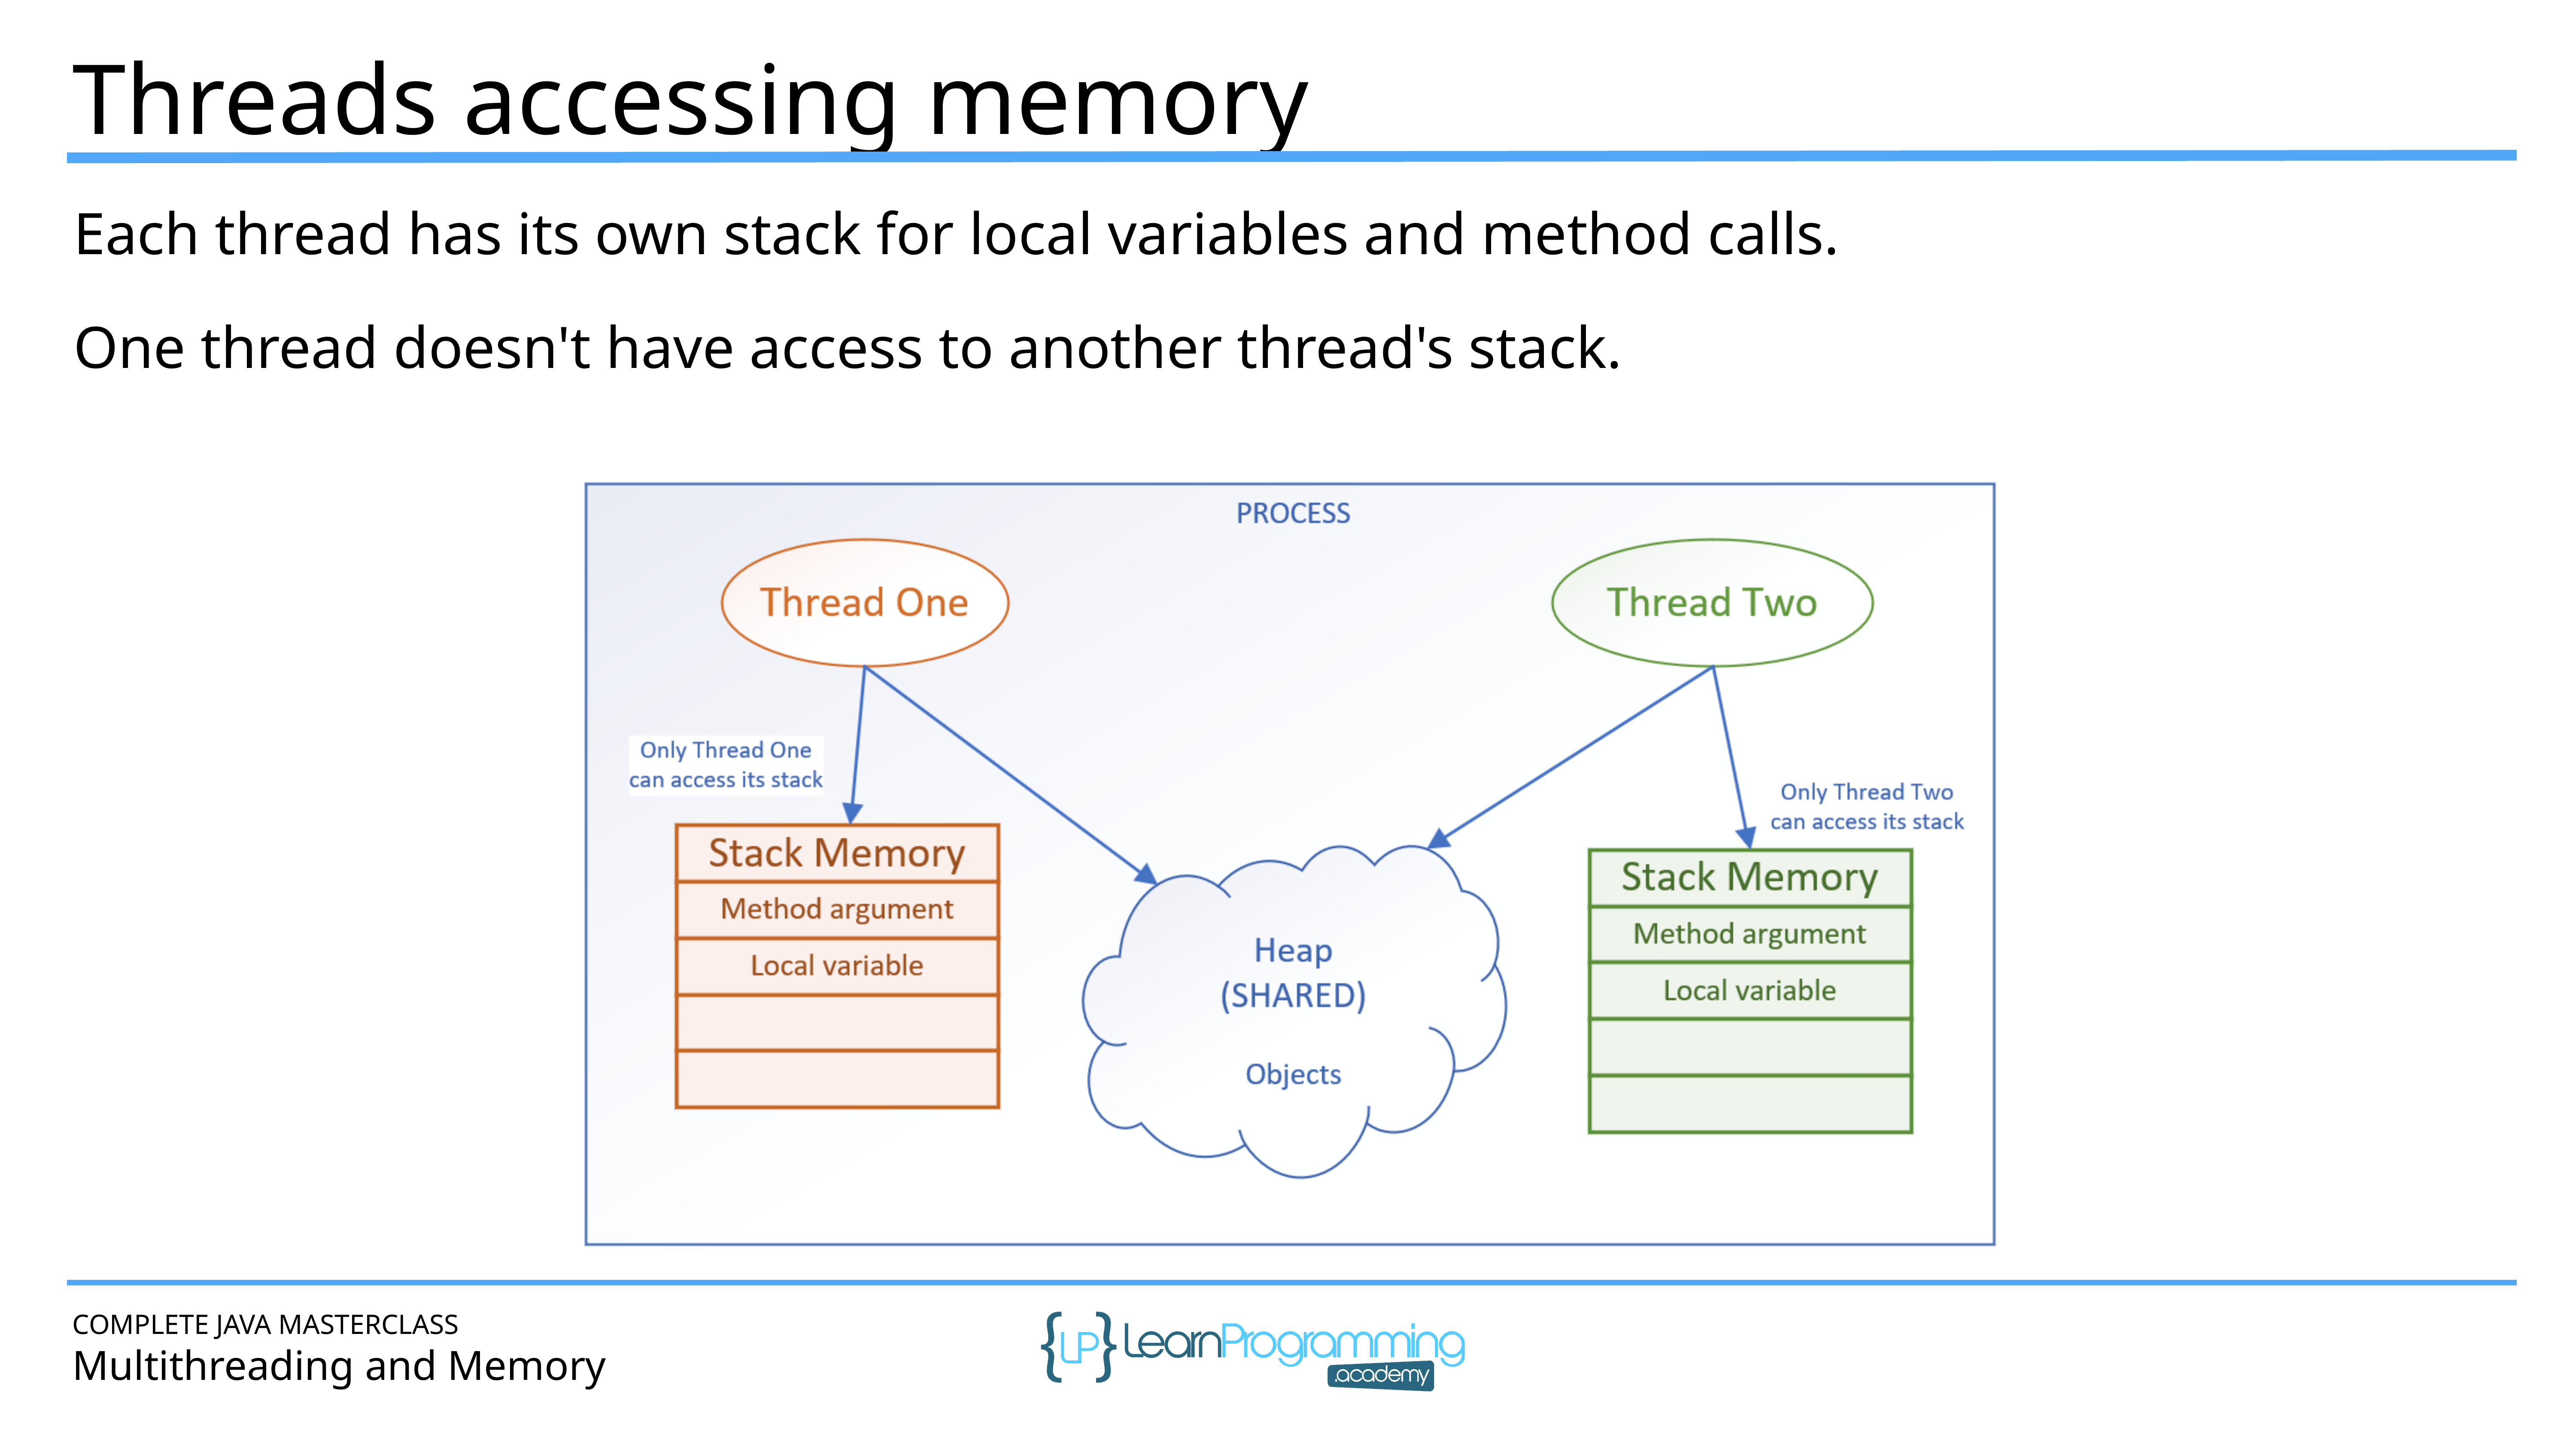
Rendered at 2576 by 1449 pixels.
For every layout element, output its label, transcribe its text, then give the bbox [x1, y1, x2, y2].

picture [1032, 1302, 1477, 1400]
text_box Each thread has its own stack for local variables and method calls. One thread doesn't have access to another thread's stack. [67, 194, 2517, 1139]
text_box Threads accessing memory [67, 32, 1315, 159]
picture [578, 477, 1998, 1248]
text_box COMPLETE JAVA MASTERCLASS Multithreading and Memory [67, 1302, 1030, 1394]
